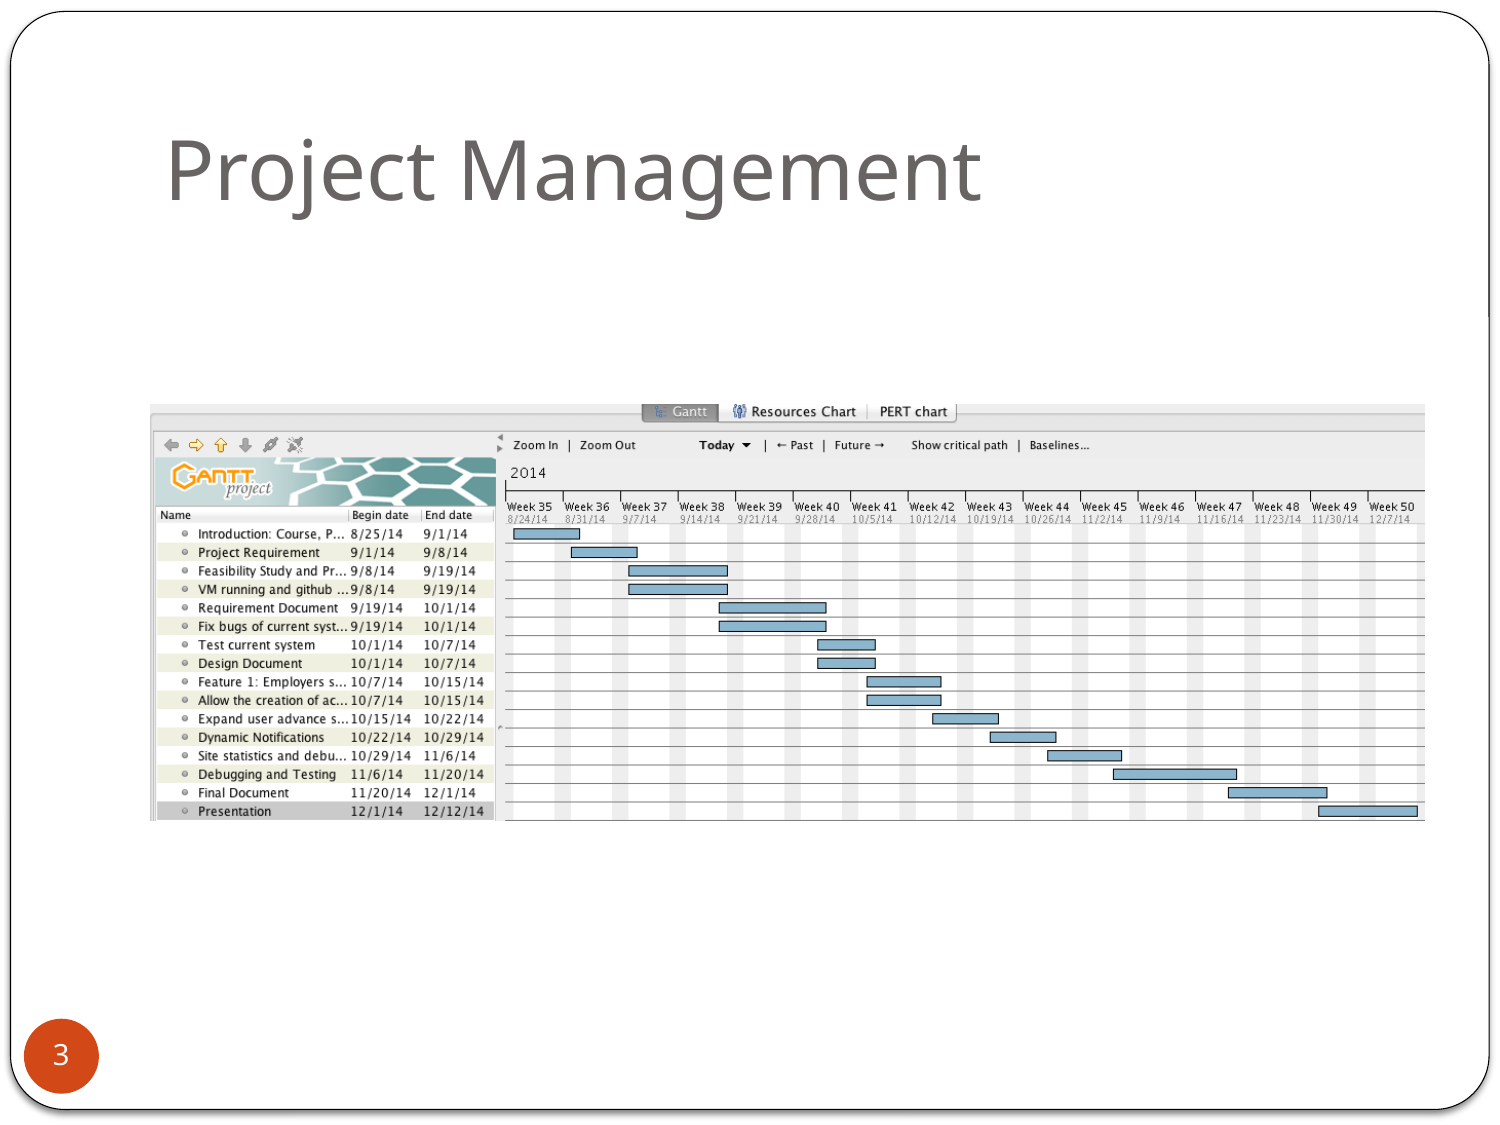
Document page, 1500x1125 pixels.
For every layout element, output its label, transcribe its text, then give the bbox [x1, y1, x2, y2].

title Project Management [150, 45, 1425, 233]
slide_number 3 [23, 1018, 99, 1094]
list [149, 237, 1426, 988]
